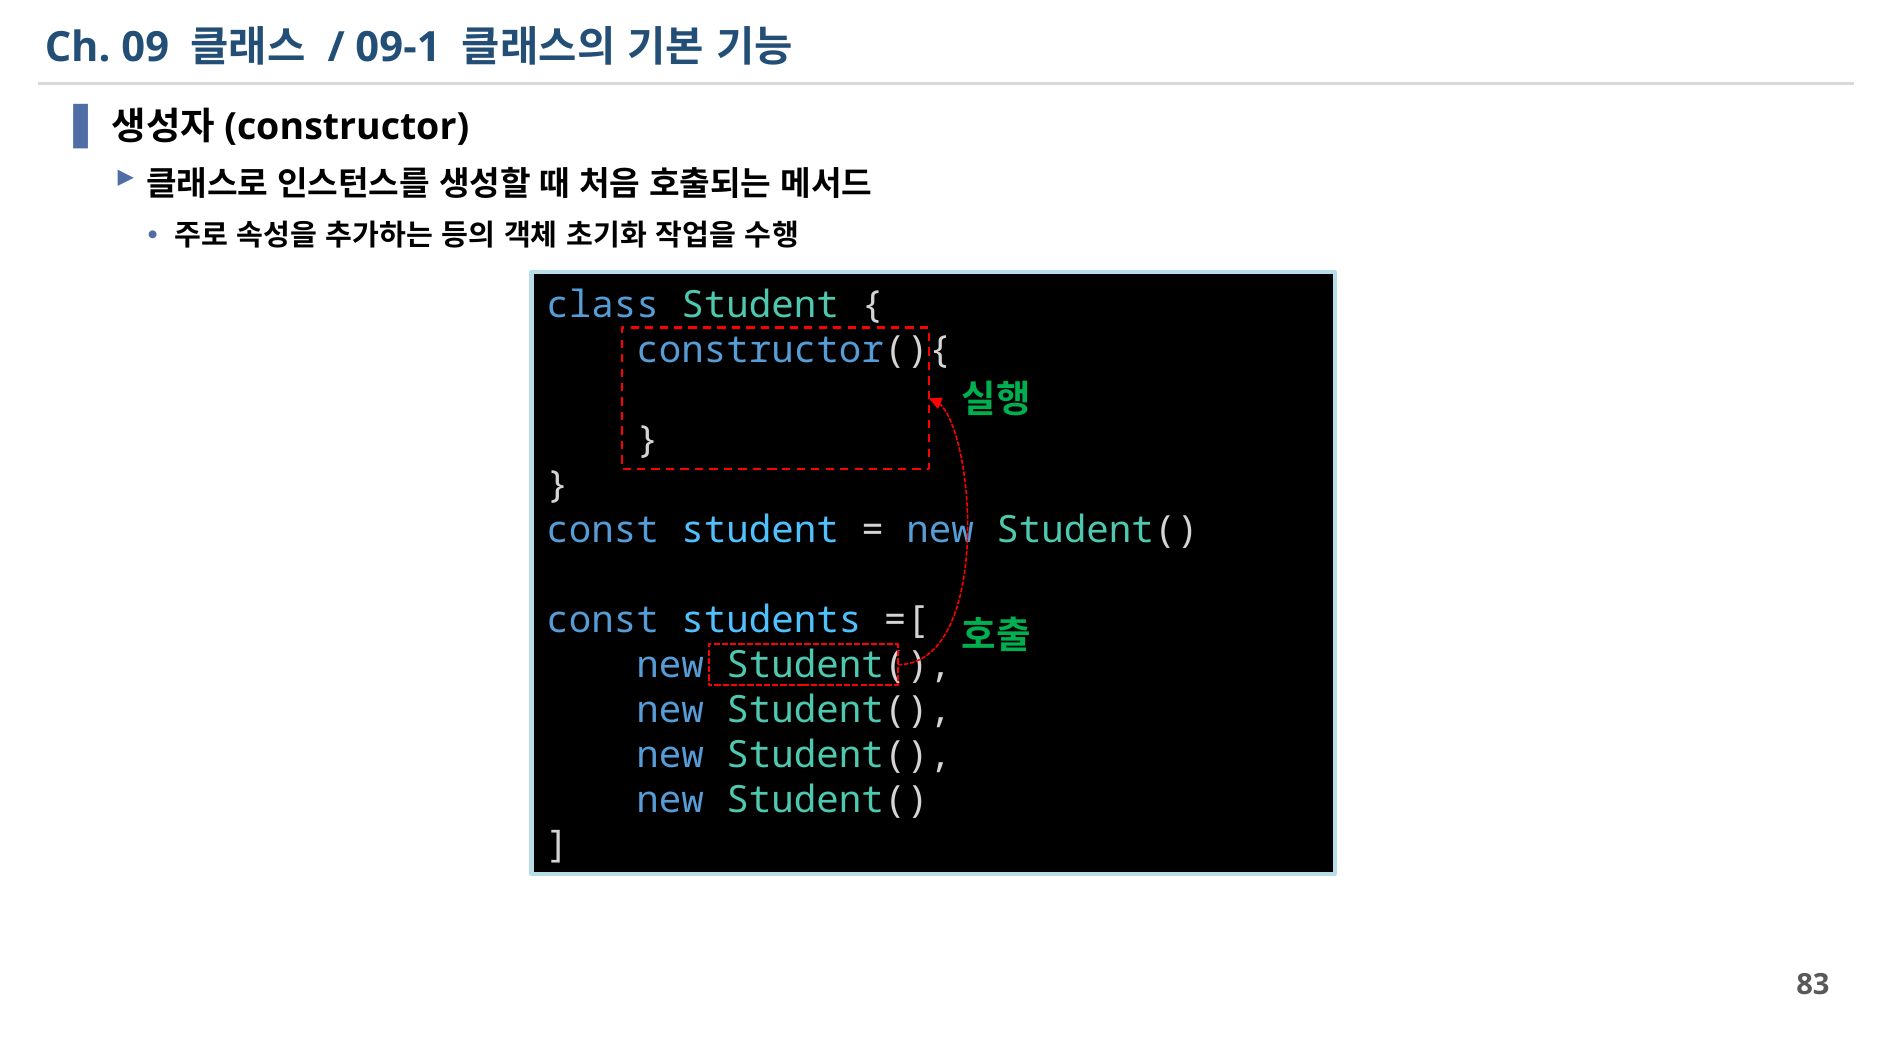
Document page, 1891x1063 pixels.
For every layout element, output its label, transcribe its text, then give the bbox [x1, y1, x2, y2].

slide_number 83 [1703, 956, 1845, 1014]
text_box [620, 325, 931, 471]
text_box class Student { constructor(){ } } const student = new Student() const students =[ new Student(), new Student(), new Student(), new Student() ] [529, 270, 1337, 876]
text_box [707, 642, 900, 687]
title Ch. 09 클래스 / 09-1 클래스의 기본 기능 [29, 11, 1809, 78]
text_box 실행 [947, 368, 1046, 428]
text_box 호출 [947, 603, 1046, 664]
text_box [897, 398, 930, 665]
list 생성자(constructor) 클래스로 인스턴스를 생성할 때 처음 호출되는 메서드 주로 속성을 추가하는 등의 객체 초기화 작업을 수행 [43, 94, 1845, 382]
